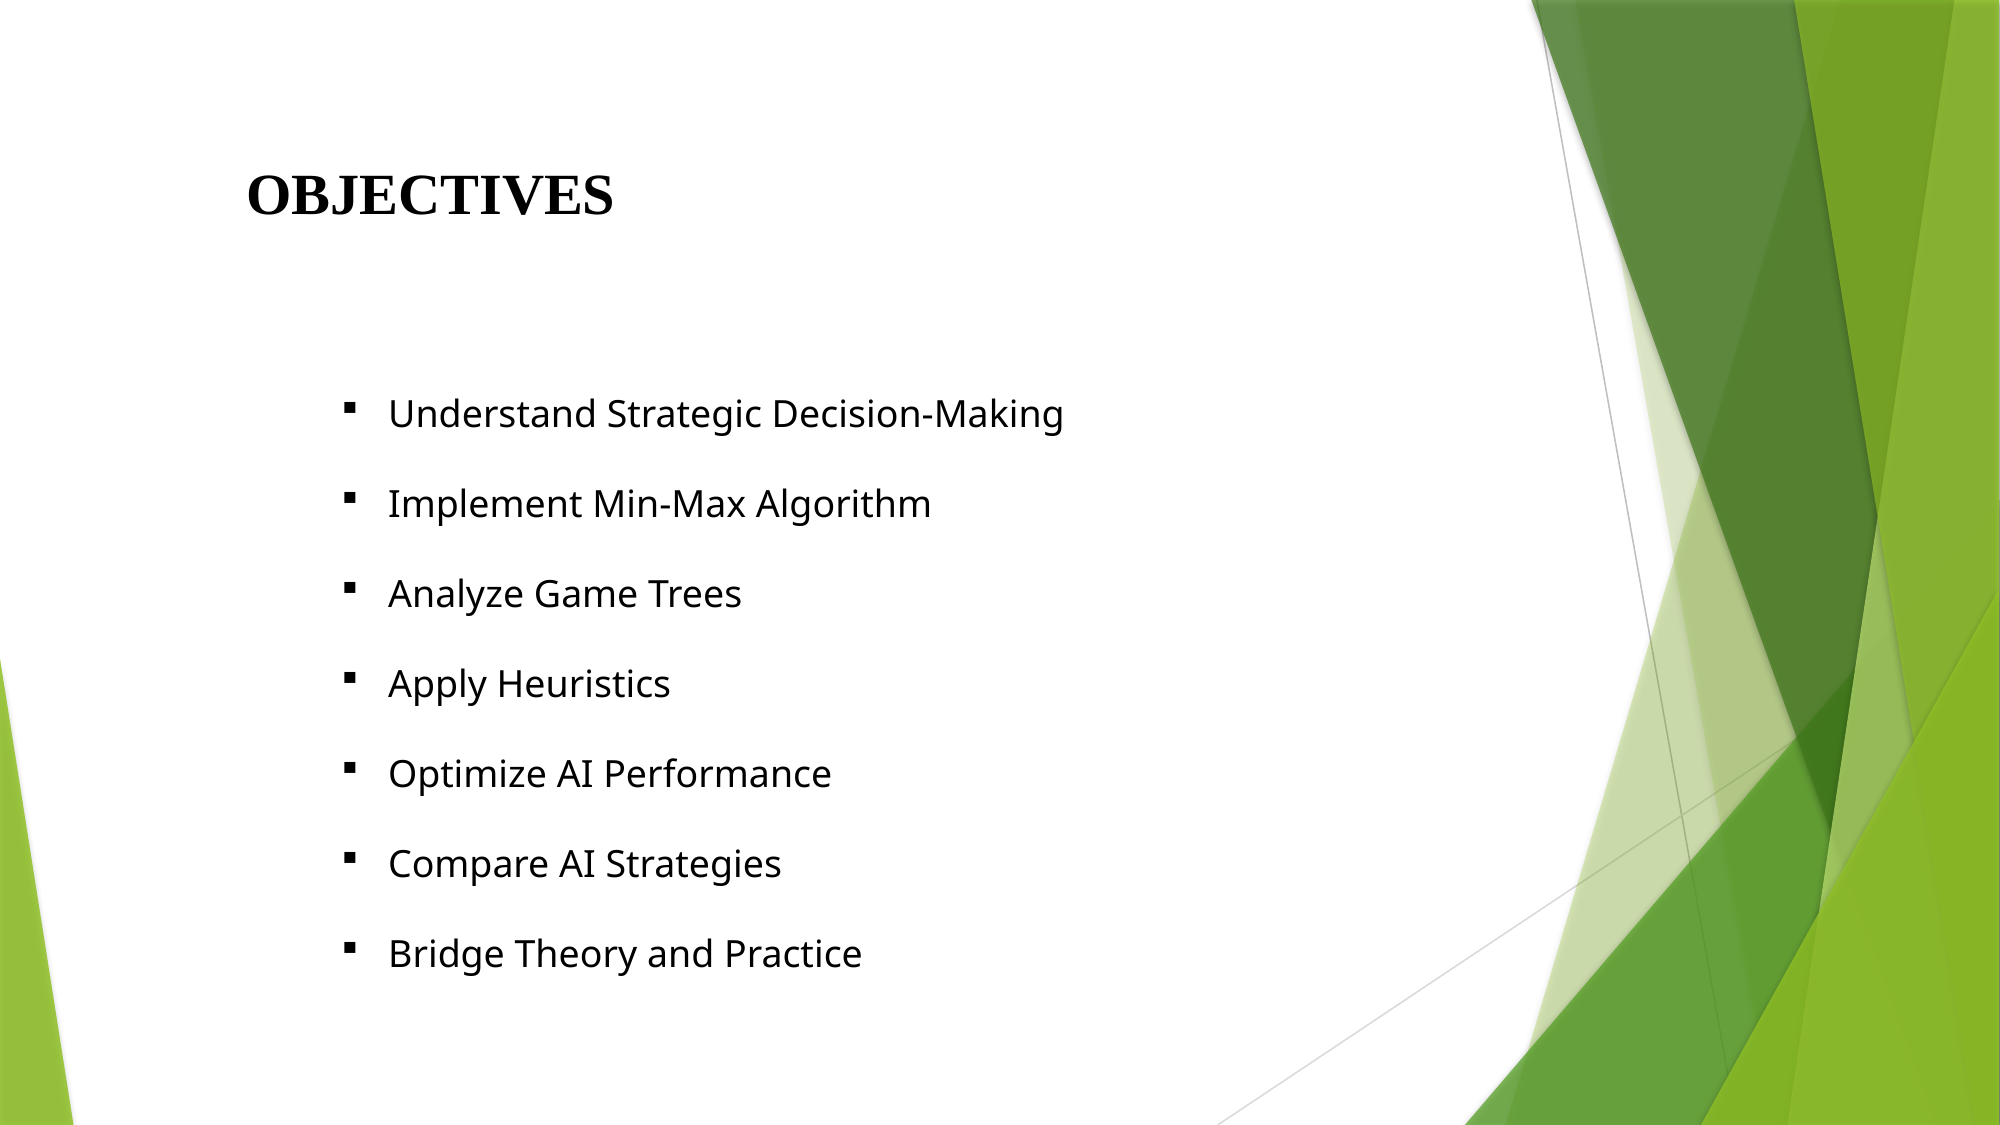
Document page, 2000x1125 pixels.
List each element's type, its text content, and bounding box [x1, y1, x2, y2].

text_box OBJECTIVES [231, 149, 953, 234]
text_box Understand Strategic Decision-Making Implement Min-Max Algorithm Analyze Game Trees Apply Heuristics Optimize AI Performance Compare AI Strategies Bridge Theory and Practice [326, 338, 1163, 976]
